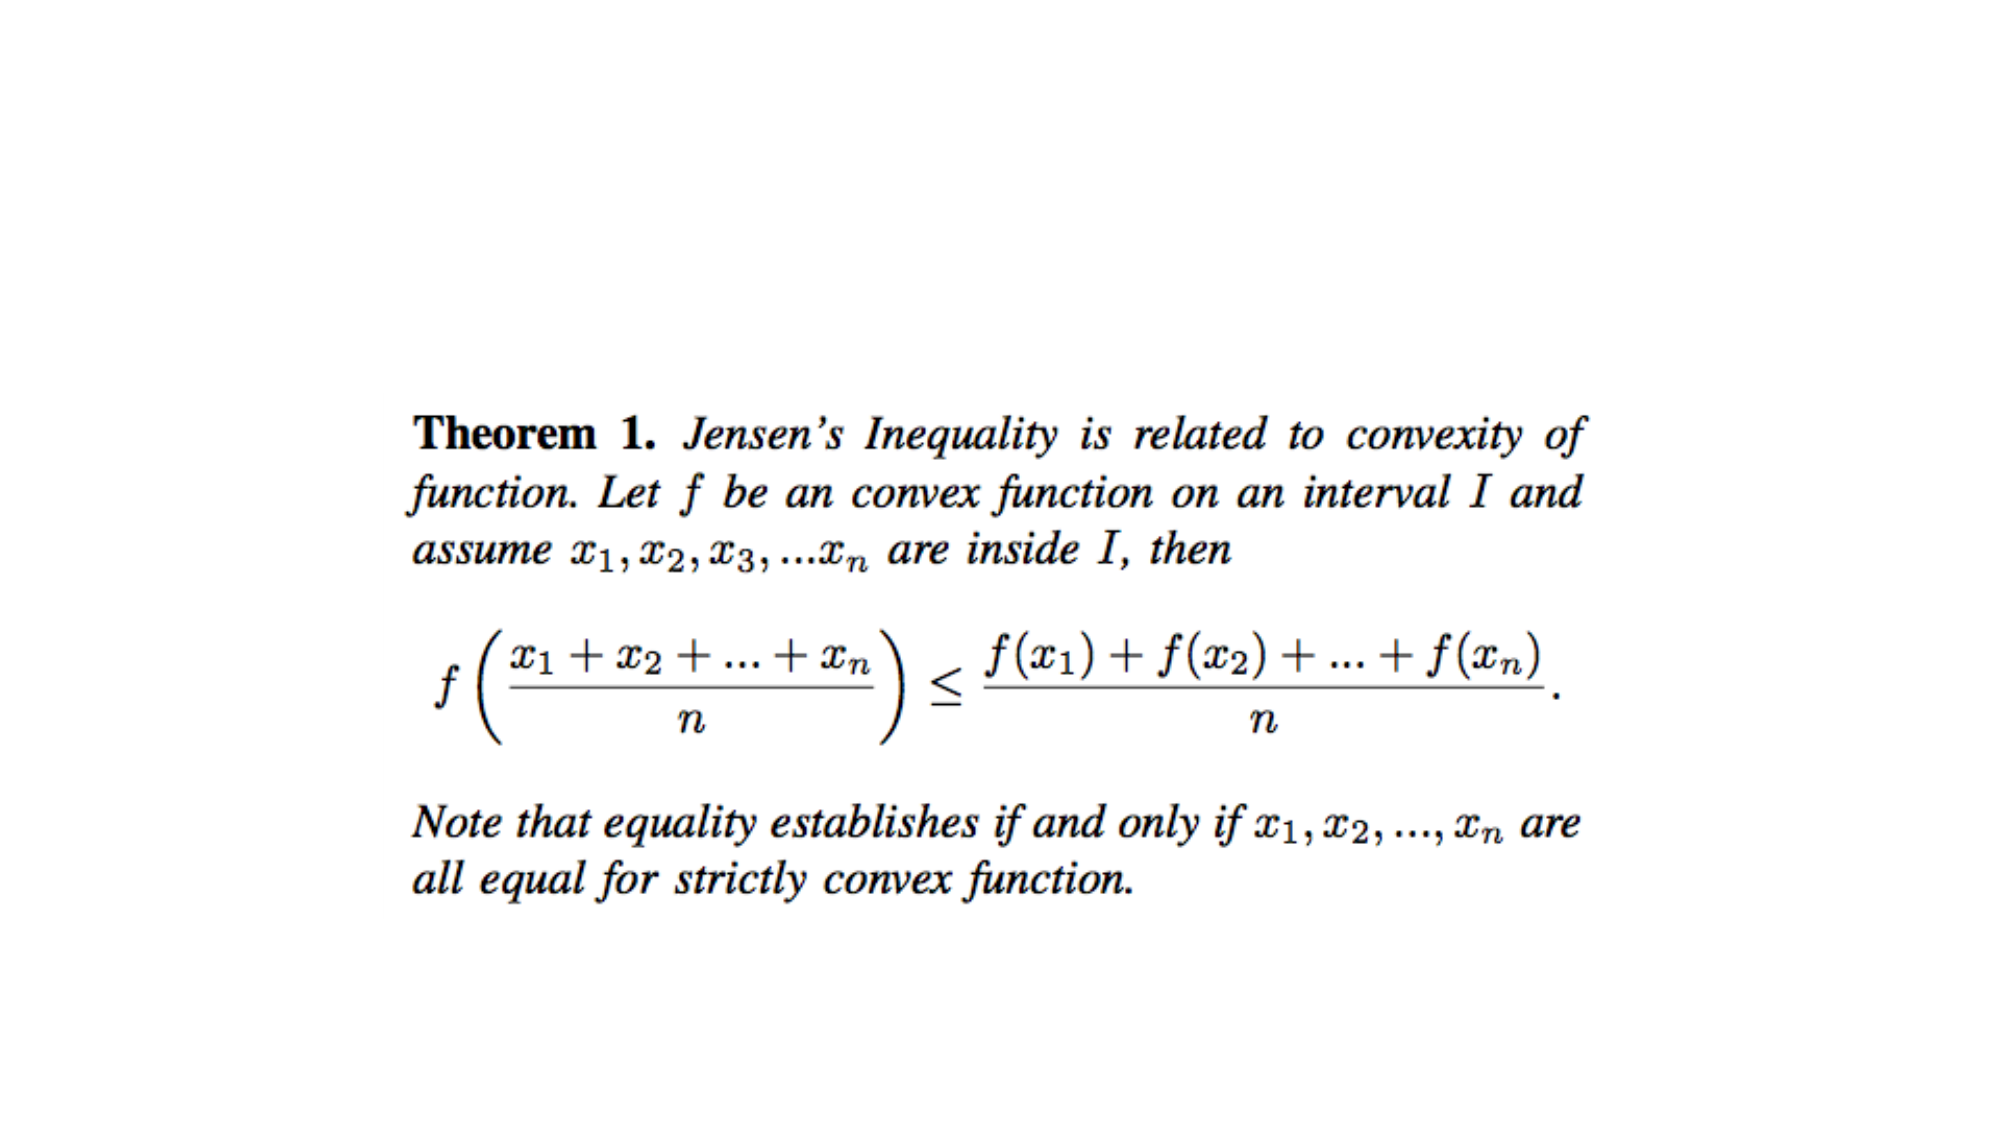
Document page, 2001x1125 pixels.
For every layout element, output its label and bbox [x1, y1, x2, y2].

list [382, 393, 1618, 919]
